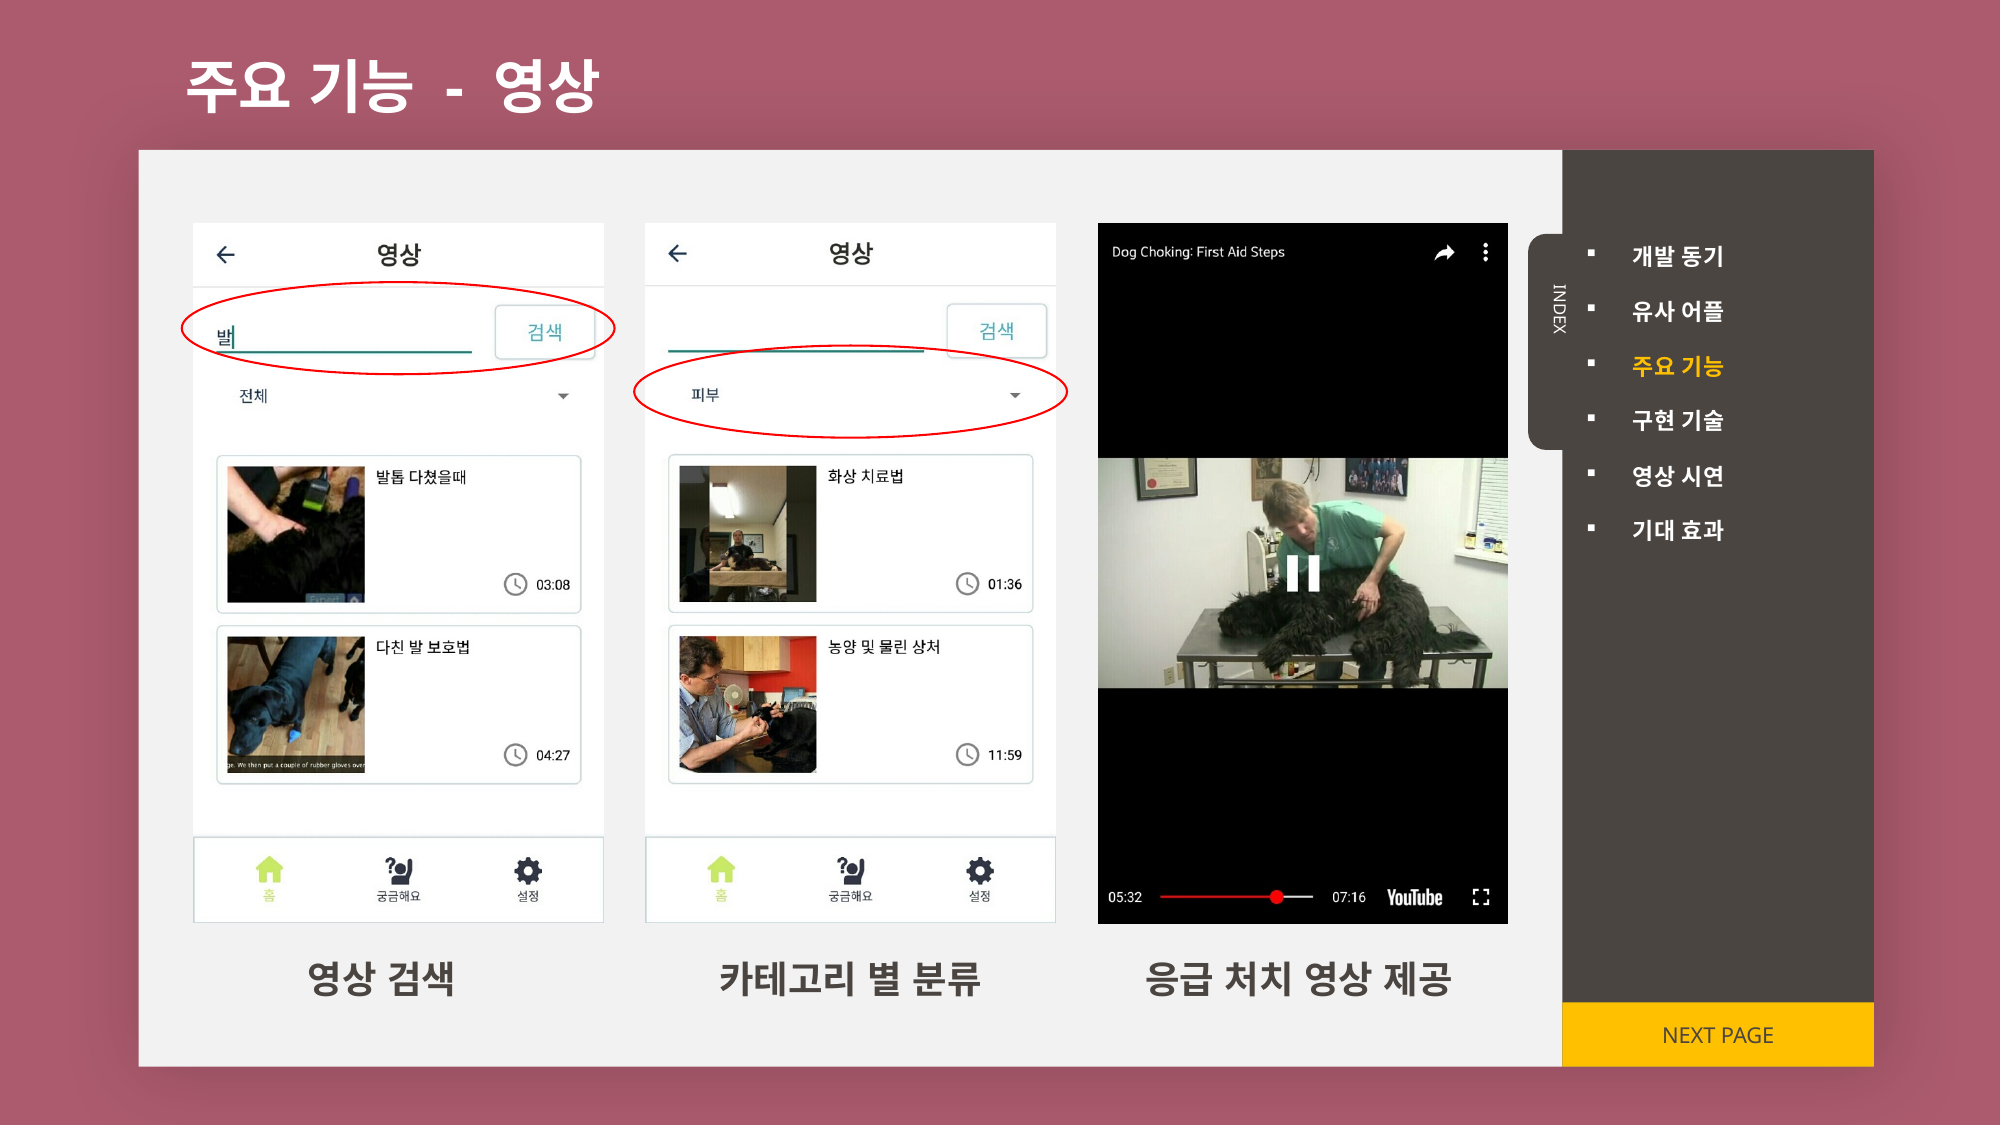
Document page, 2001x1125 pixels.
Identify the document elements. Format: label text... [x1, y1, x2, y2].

text_box [633, 376, 645, 408]
text_box [604, 312, 616, 344]
text_box [138, 149, 1875, 1068]
text_box 영상 검색 [205, 948, 558, 1009]
text_box [180, 312, 193, 345]
picture [1097, 223, 1508, 924]
text_box 카테고리 별 분류 [674, 948, 1027, 1009]
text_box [1527, 149, 1875, 1067]
text_box [1056, 375, 1069, 408]
picture [645, 223, 1056, 924]
text_box 주요 기능 - 영상 [170, 8, 825, 128]
text_box 응급 처치 영상 제공 [1098, 948, 1501, 1009]
picture [193, 223, 604, 923]
